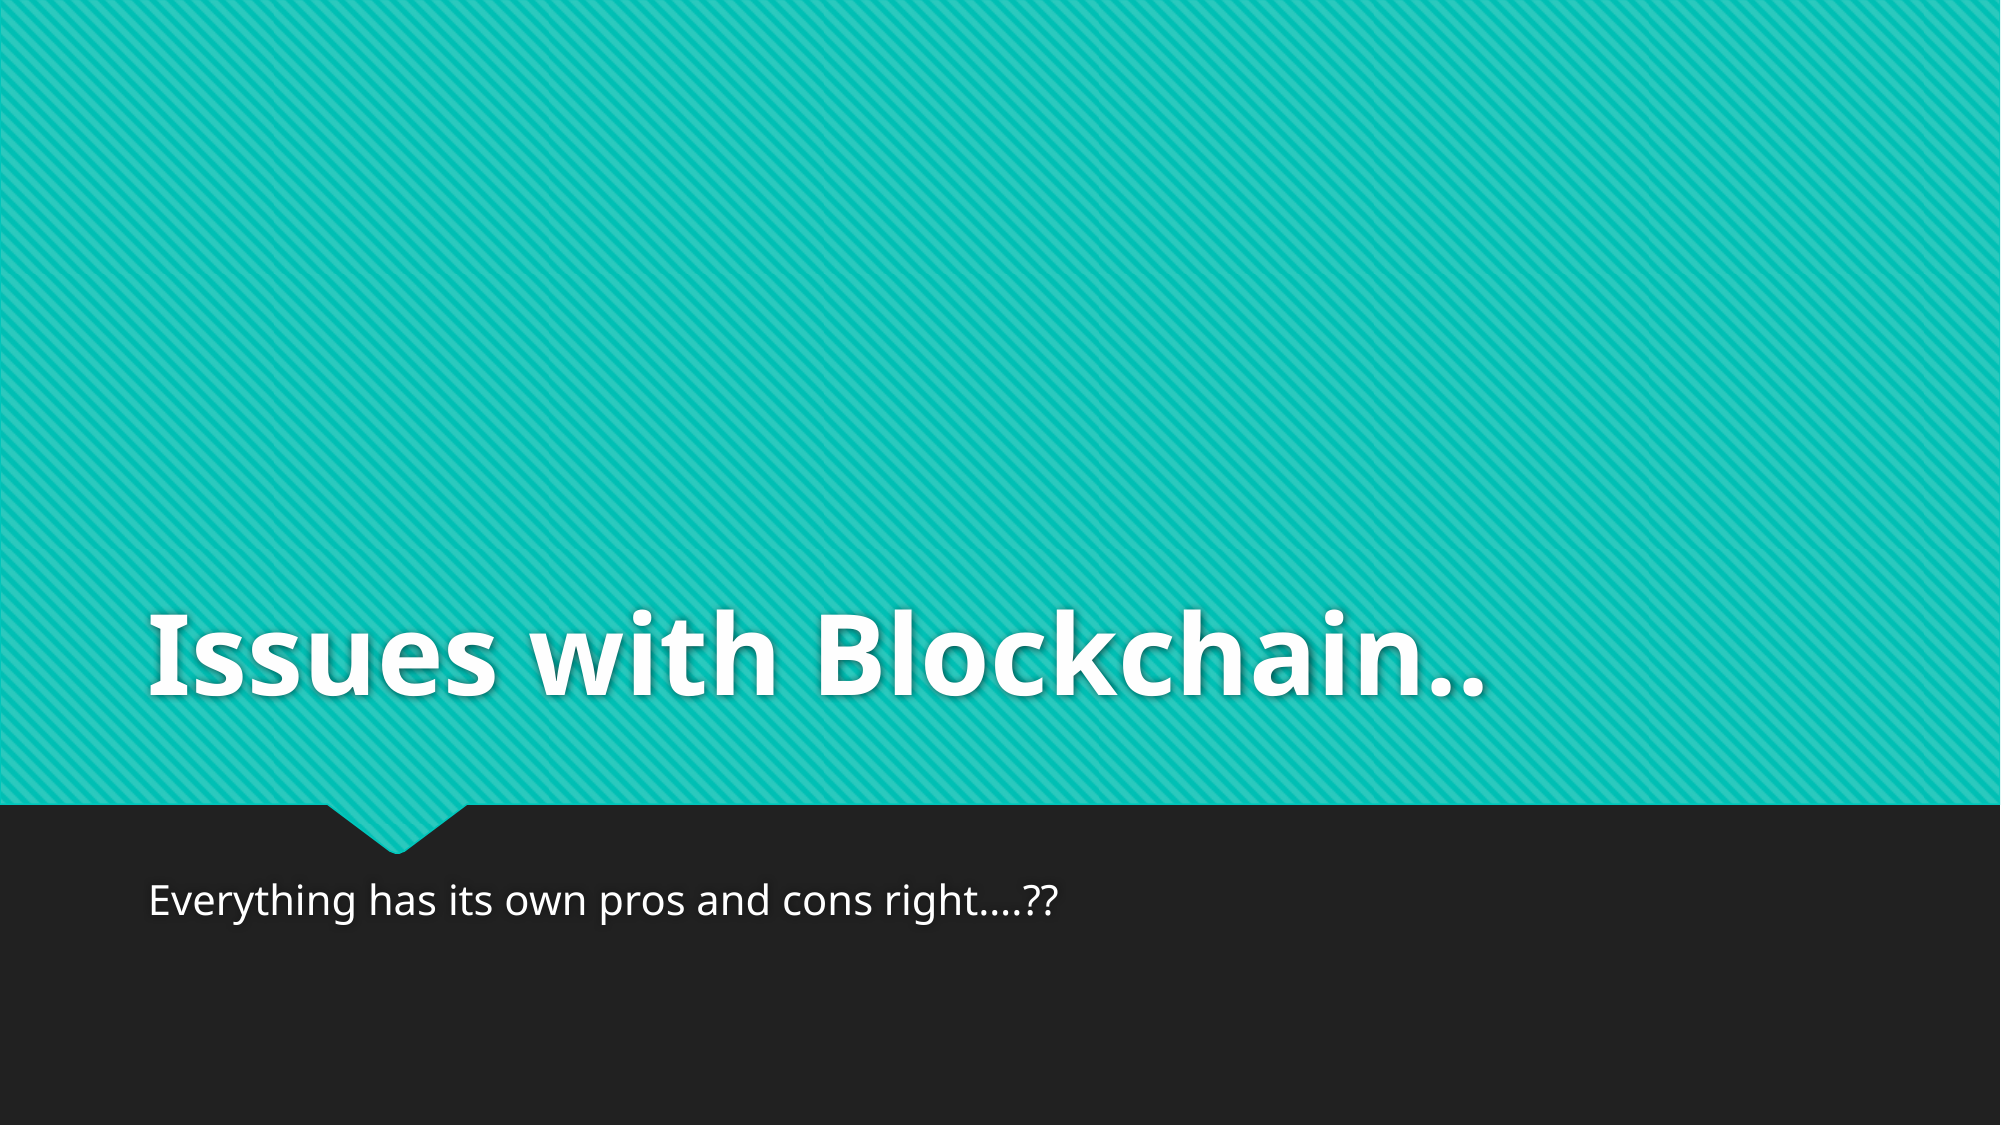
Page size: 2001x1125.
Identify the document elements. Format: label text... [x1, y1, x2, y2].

title Issues with Blockchain.. [132, 237, 1868, 726]
subtitle Everything has its own pros and cons right….?? [132, 866, 1868, 1014]
